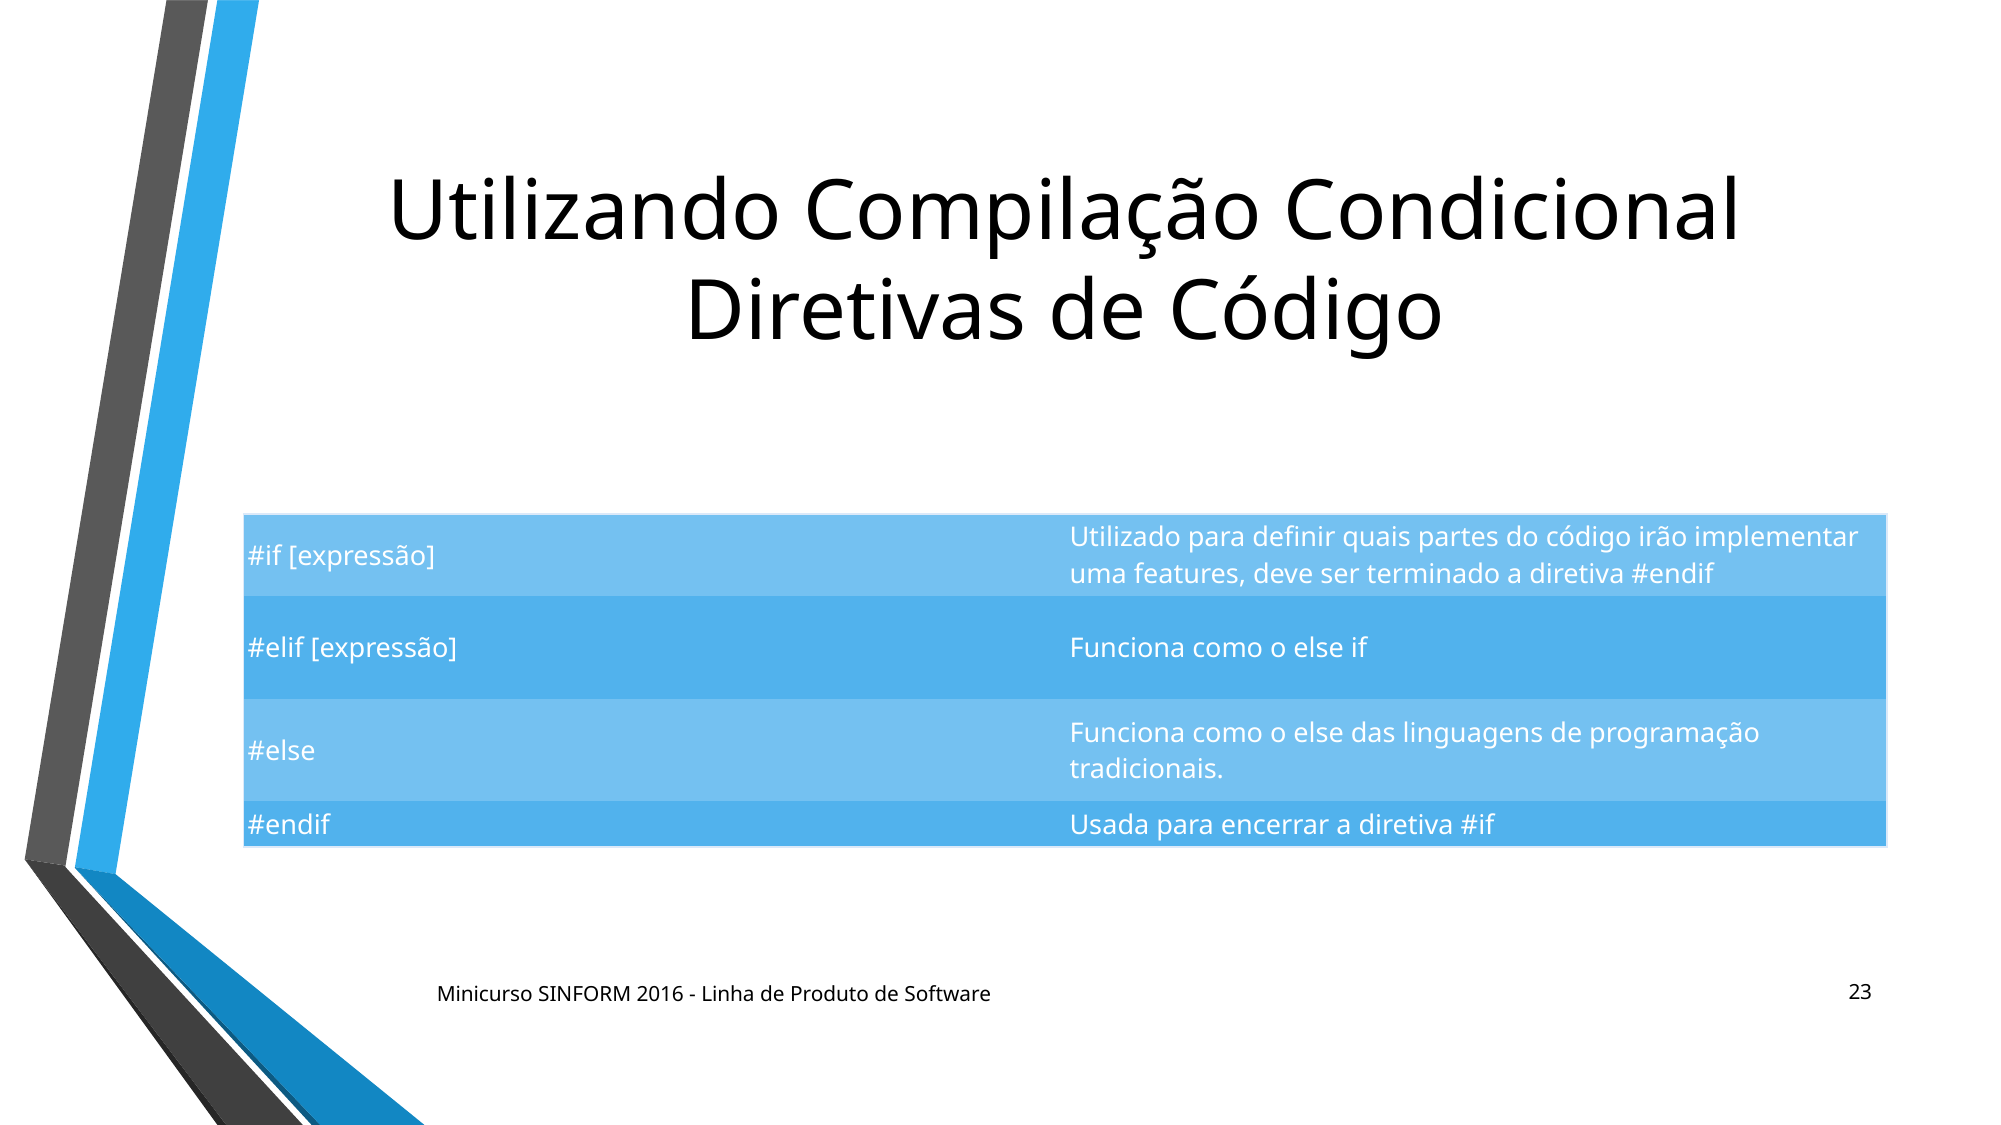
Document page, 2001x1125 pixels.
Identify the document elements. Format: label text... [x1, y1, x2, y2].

footer Minicurso SINFORM 2016 - Linha de Produto de Software [421, 965, 1584, 1025]
table_cell Funciona como o else if [1065, 596, 1886, 699]
table_cell #elif [expressão] [244, 596, 1065, 699]
title Utilizando Compilação Condicional Diretivas de Código [243, 112, 1887, 400]
table_header #if [expressão] [244, 515, 1065, 596]
table_cell #endif [244, 801, 1065, 846]
table_cell Funciona como o else das linguagens de programação tradicionais. [1065, 699, 1886, 801]
slide_number 23 [1796, 962, 1887, 1023]
table_cell Usada para encerrar a diretiva #if [1065, 801, 1886, 846]
table_header Utilizado para definir quais partes do código irão implementar uma features, deve ser terminado a diretiva #endif [1065, 515, 1886, 596]
table_cell #else [244, 699, 1065, 801]
